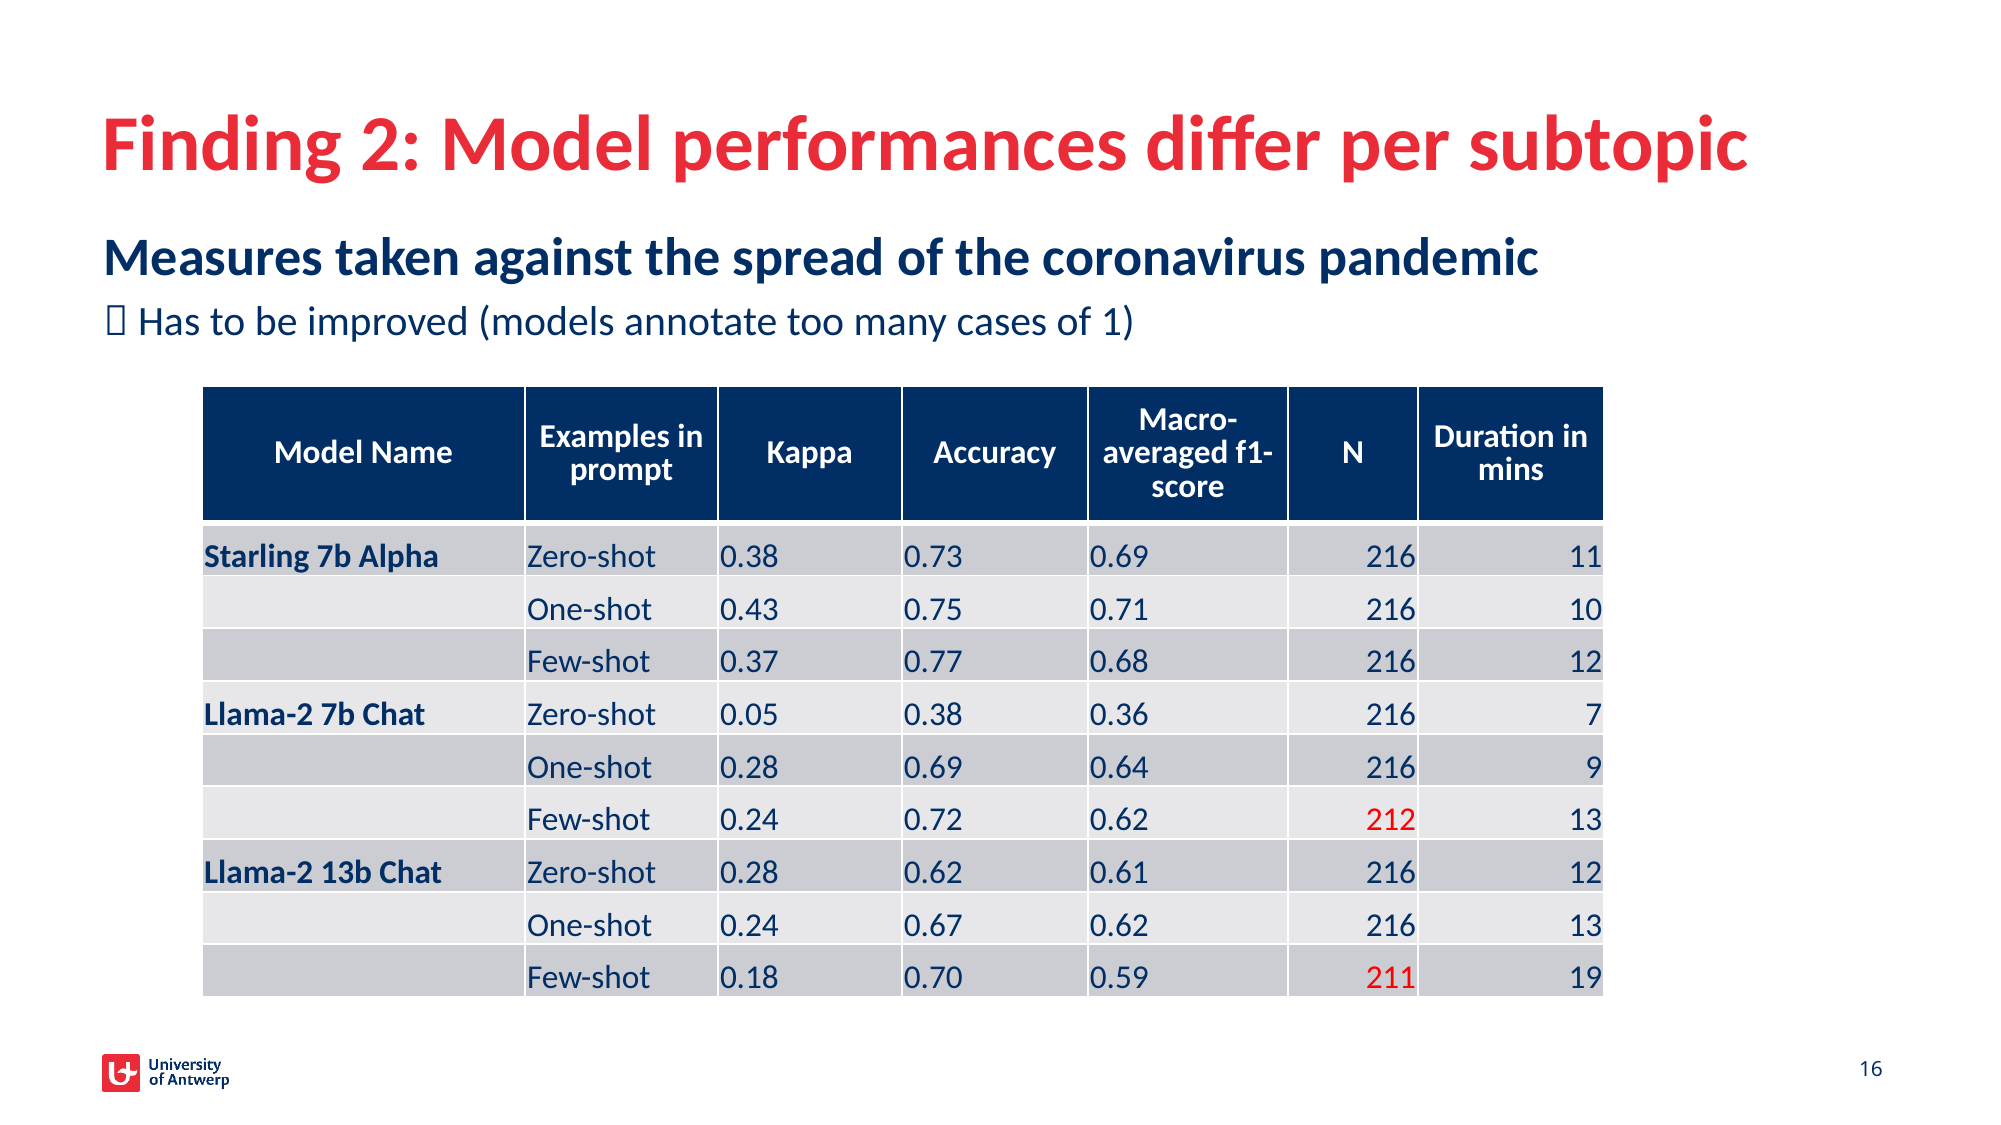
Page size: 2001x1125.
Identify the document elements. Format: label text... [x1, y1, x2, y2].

table_cell 0.05 [719, 682, 901, 733]
table_header Accuracy [903, 387, 1087, 520]
table_cell Few-shot [526, 629, 717, 680]
table_cell 0.18 [719, 945, 901, 996]
table_cell 216 [1289, 840, 1417, 891]
table_cell 216 [1289, 893, 1417, 943]
table_cell Few-shot [526, 945, 717, 996]
table_cell 0.36 [1089, 682, 1287, 733]
table_header N [1289, 387, 1417, 520]
table_cell 211 [1289, 945, 1417, 996]
table_cell 0.69 [1089, 526, 1287, 575]
table_cell 0.69 [903, 735, 1087, 785]
picture [102, 1054, 229, 1092]
text_box [138, 231, 185, 241]
table_cell Starling 7b Alpha [203, 526, 524, 575]
table_cell 0.61 [1089, 840, 1287, 891]
table_cell One-shot [526, 576, 717, 627]
table_cell 0.43 [719, 576, 901, 627]
table_cell 12 [1419, 629, 1603, 680]
table_cell 0.70 [903, 945, 1087, 996]
table_cell 0.24 [719, 787, 901, 838]
table_cell 19 [1419, 945, 1603, 996]
table_cell Zero-shot [526, 682, 717, 733]
table_cell 216 [1289, 629, 1417, 680]
table_cell 0.38 [903, 682, 1087, 733]
table_cell [203, 945, 524, 996]
table_cell 0.62 [1089, 787, 1287, 838]
table_cell One-shot [526, 893, 717, 943]
table_cell 0.68 [1089, 629, 1287, 680]
table_cell One-shot [526, 735, 717, 785]
table_cell [203, 735, 524, 785]
table_cell 212 [1289, 787, 1417, 838]
table_cell 0.24 [719, 893, 901, 943]
table_cell 11 [1419, 526, 1603, 575]
table_cell Zero-shot [526, 840, 717, 891]
table_header Duration in mins [1419, 387, 1603, 520]
table_cell 216 [1289, 682, 1417, 733]
table_cell Llama-2 7b Chat [203, 682, 524, 733]
table_cell 13 [1419, 787, 1603, 838]
table_cell 0.72 [903, 787, 1087, 838]
text_box Measures taken against the spread of the coronavirus pandemic  Has to be improved (models annotate too many cases of 1) [103, 220, 1898, 366]
table_header Kappa [719, 387, 901, 520]
table_cell 0.62 [1089, 893, 1287, 943]
table_cell 0.77 [903, 629, 1087, 680]
table_cell 0.71 [1089, 576, 1287, 627]
table_cell Few-shot [526, 787, 717, 838]
table_cell 216 [1289, 526, 1417, 575]
slide_number 16 [1463, 1039, 1898, 1100]
table_cell 0.62 [903, 840, 1087, 891]
table_cell 7 [1419, 682, 1603, 733]
table_cell [203, 576, 524, 627]
table_cell 0.37 [719, 629, 901, 680]
table_cell 216 [1289, 735, 1417, 785]
table_cell 10 [1419, 576, 1603, 627]
table_cell 0.64 [1089, 735, 1287, 785]
table_cell [203, 629, 524, 680]
table_cell 13 [1419, 893, 1603, 943]
title Finding 2: Model performances differ per subtopic [102, 90, 1898, 221]
table_cell 0.67 [903, 893, 1087, 943]
table_cell 0.75 [903, 576, 1087, 627]
table_header Macro-averaged f1- score [1089, 387, 1287, 520]
table_header Examples in prompt [526, 387, 717, 520]
table_header Model Name [203, 387, 524, 520]
table_cell Zero-shot [526, 526, 717, 575]
table_cell 0.59 [1089, 945, 1287, 996]
table_cell 0.38 [719, 526, 901, 575]
table_cell 0.28 [719, 840, 901, 891]
table_cell Llama-2 13b Chat [203, 840, 524, 891]
table_cell [203, 787, 524, 838]
table_cell 9 [1419, 735, 1603, 785]
table_cell 0.28 [719, 735, 901, 785]
table_cell [203, 893, 524, 943]
table_cell 12 [1419, 840, 1603, 891]
table_cell 0.73 [903, 526, 1087, 575]
table_cell 216 [1289, 576, 1417, 627]
